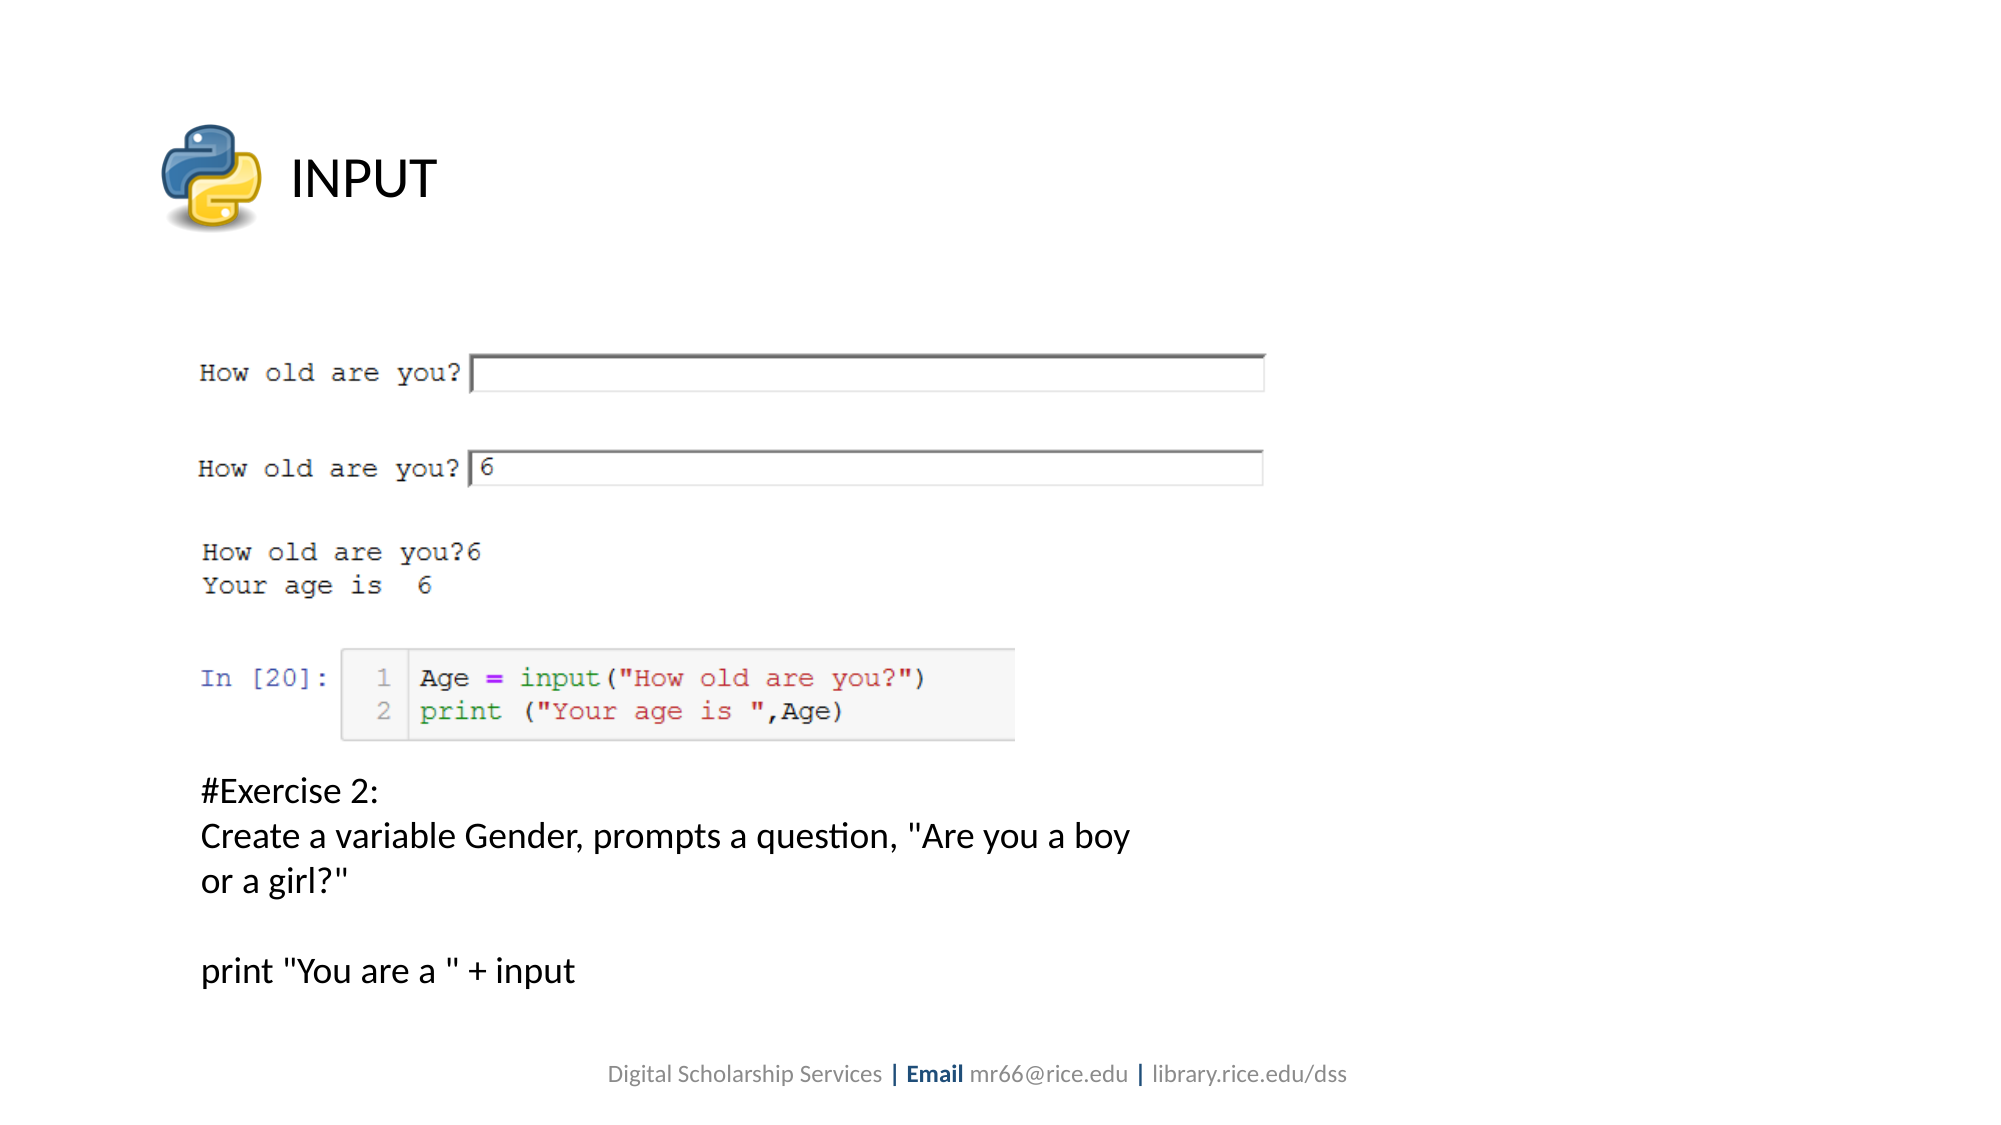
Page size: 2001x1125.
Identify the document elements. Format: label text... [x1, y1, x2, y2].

picture [155, 122, 268, 236]
picture [186, 628, 1015, 754]
text_box #Exercise 2: Create a variable Gender, prompts a question, "Are you a boy or a girl?" print "You are a " + input [186, 758, 1187, 999]
picture [166, 439, 1317, 502]
title INPUT [275, 70, 2000, 288]
picture [153, 535, 887, 616]
footer Digital Scholarship Services | Email mr66@rice.edu | library.rice.edu/dss [519, 1042, 1436, 1103]
picture [166, 341, 1323, 410]
